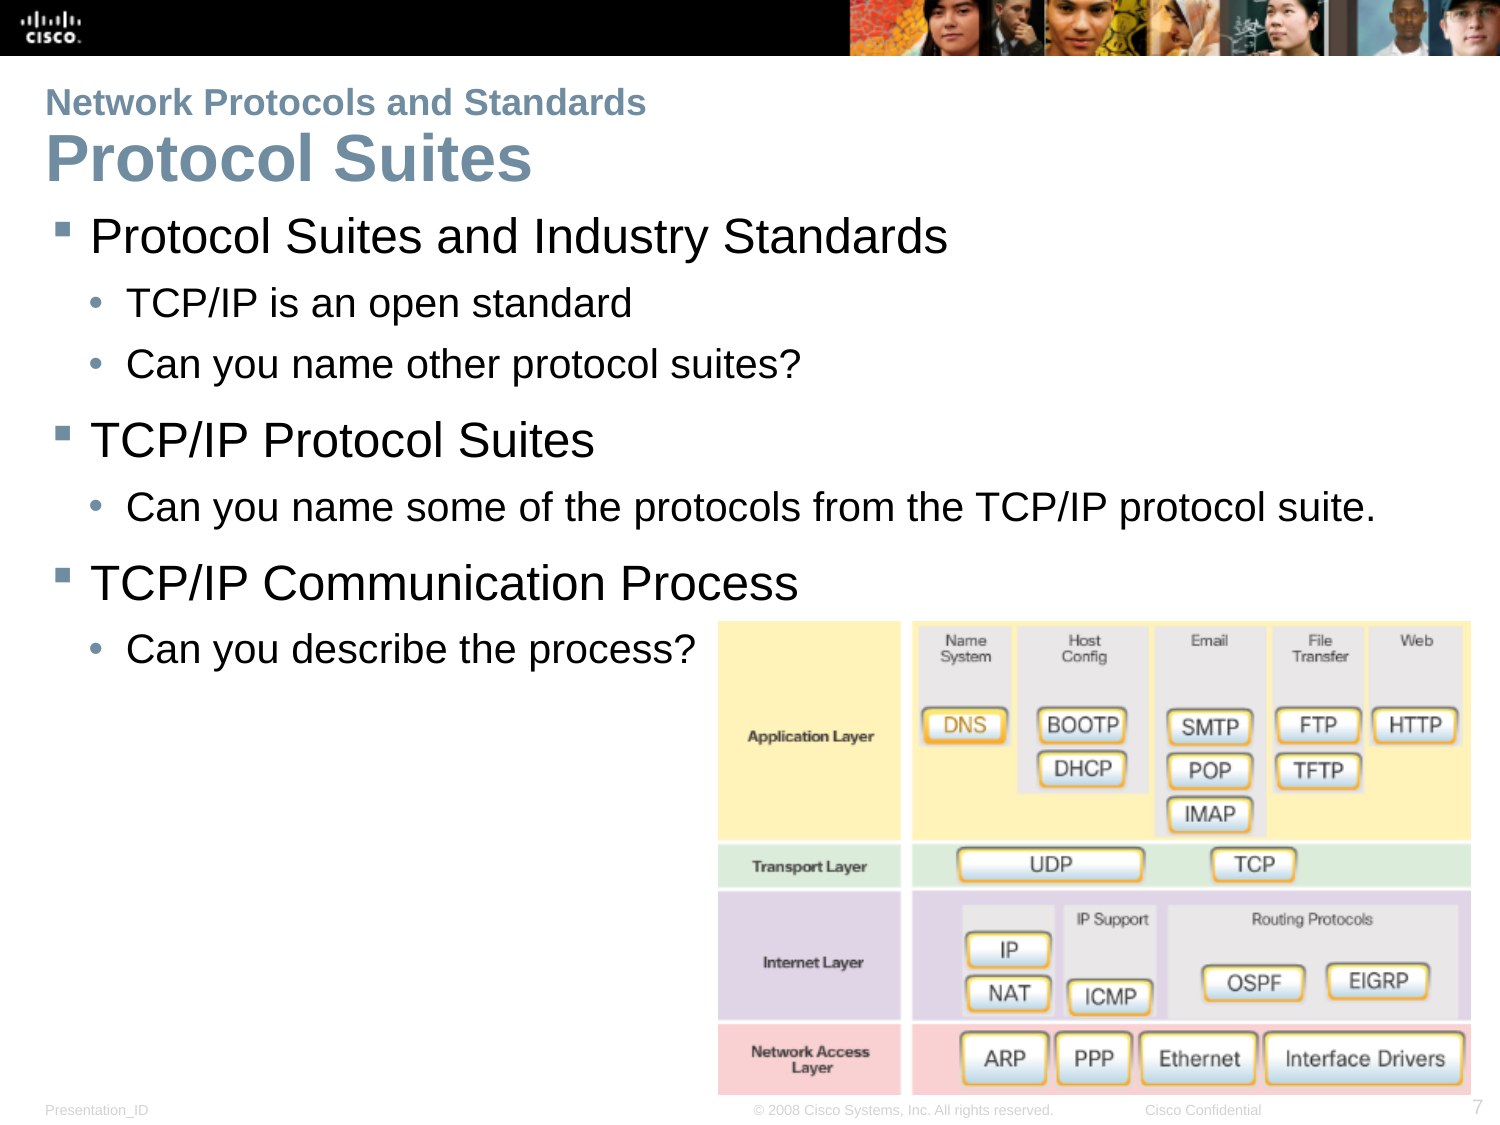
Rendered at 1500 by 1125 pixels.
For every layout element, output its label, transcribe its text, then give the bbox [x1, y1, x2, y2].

title Network Protocols and Standards Protocol Suites [31, 64, 1471, 203]
picture [718, 621, 1472, 1095]
picture [0, 0, 1500, 56]
list Protocol Suites and Industry Standards TCP/IP is an open standard Can you name other protocol suites? TCP/IP Protocol Suites Can you name some of the protocols from the TCP/IP protocol suite. TCP/IP Communication Process Can you describe the process? [38, 202, 1424, 681]
